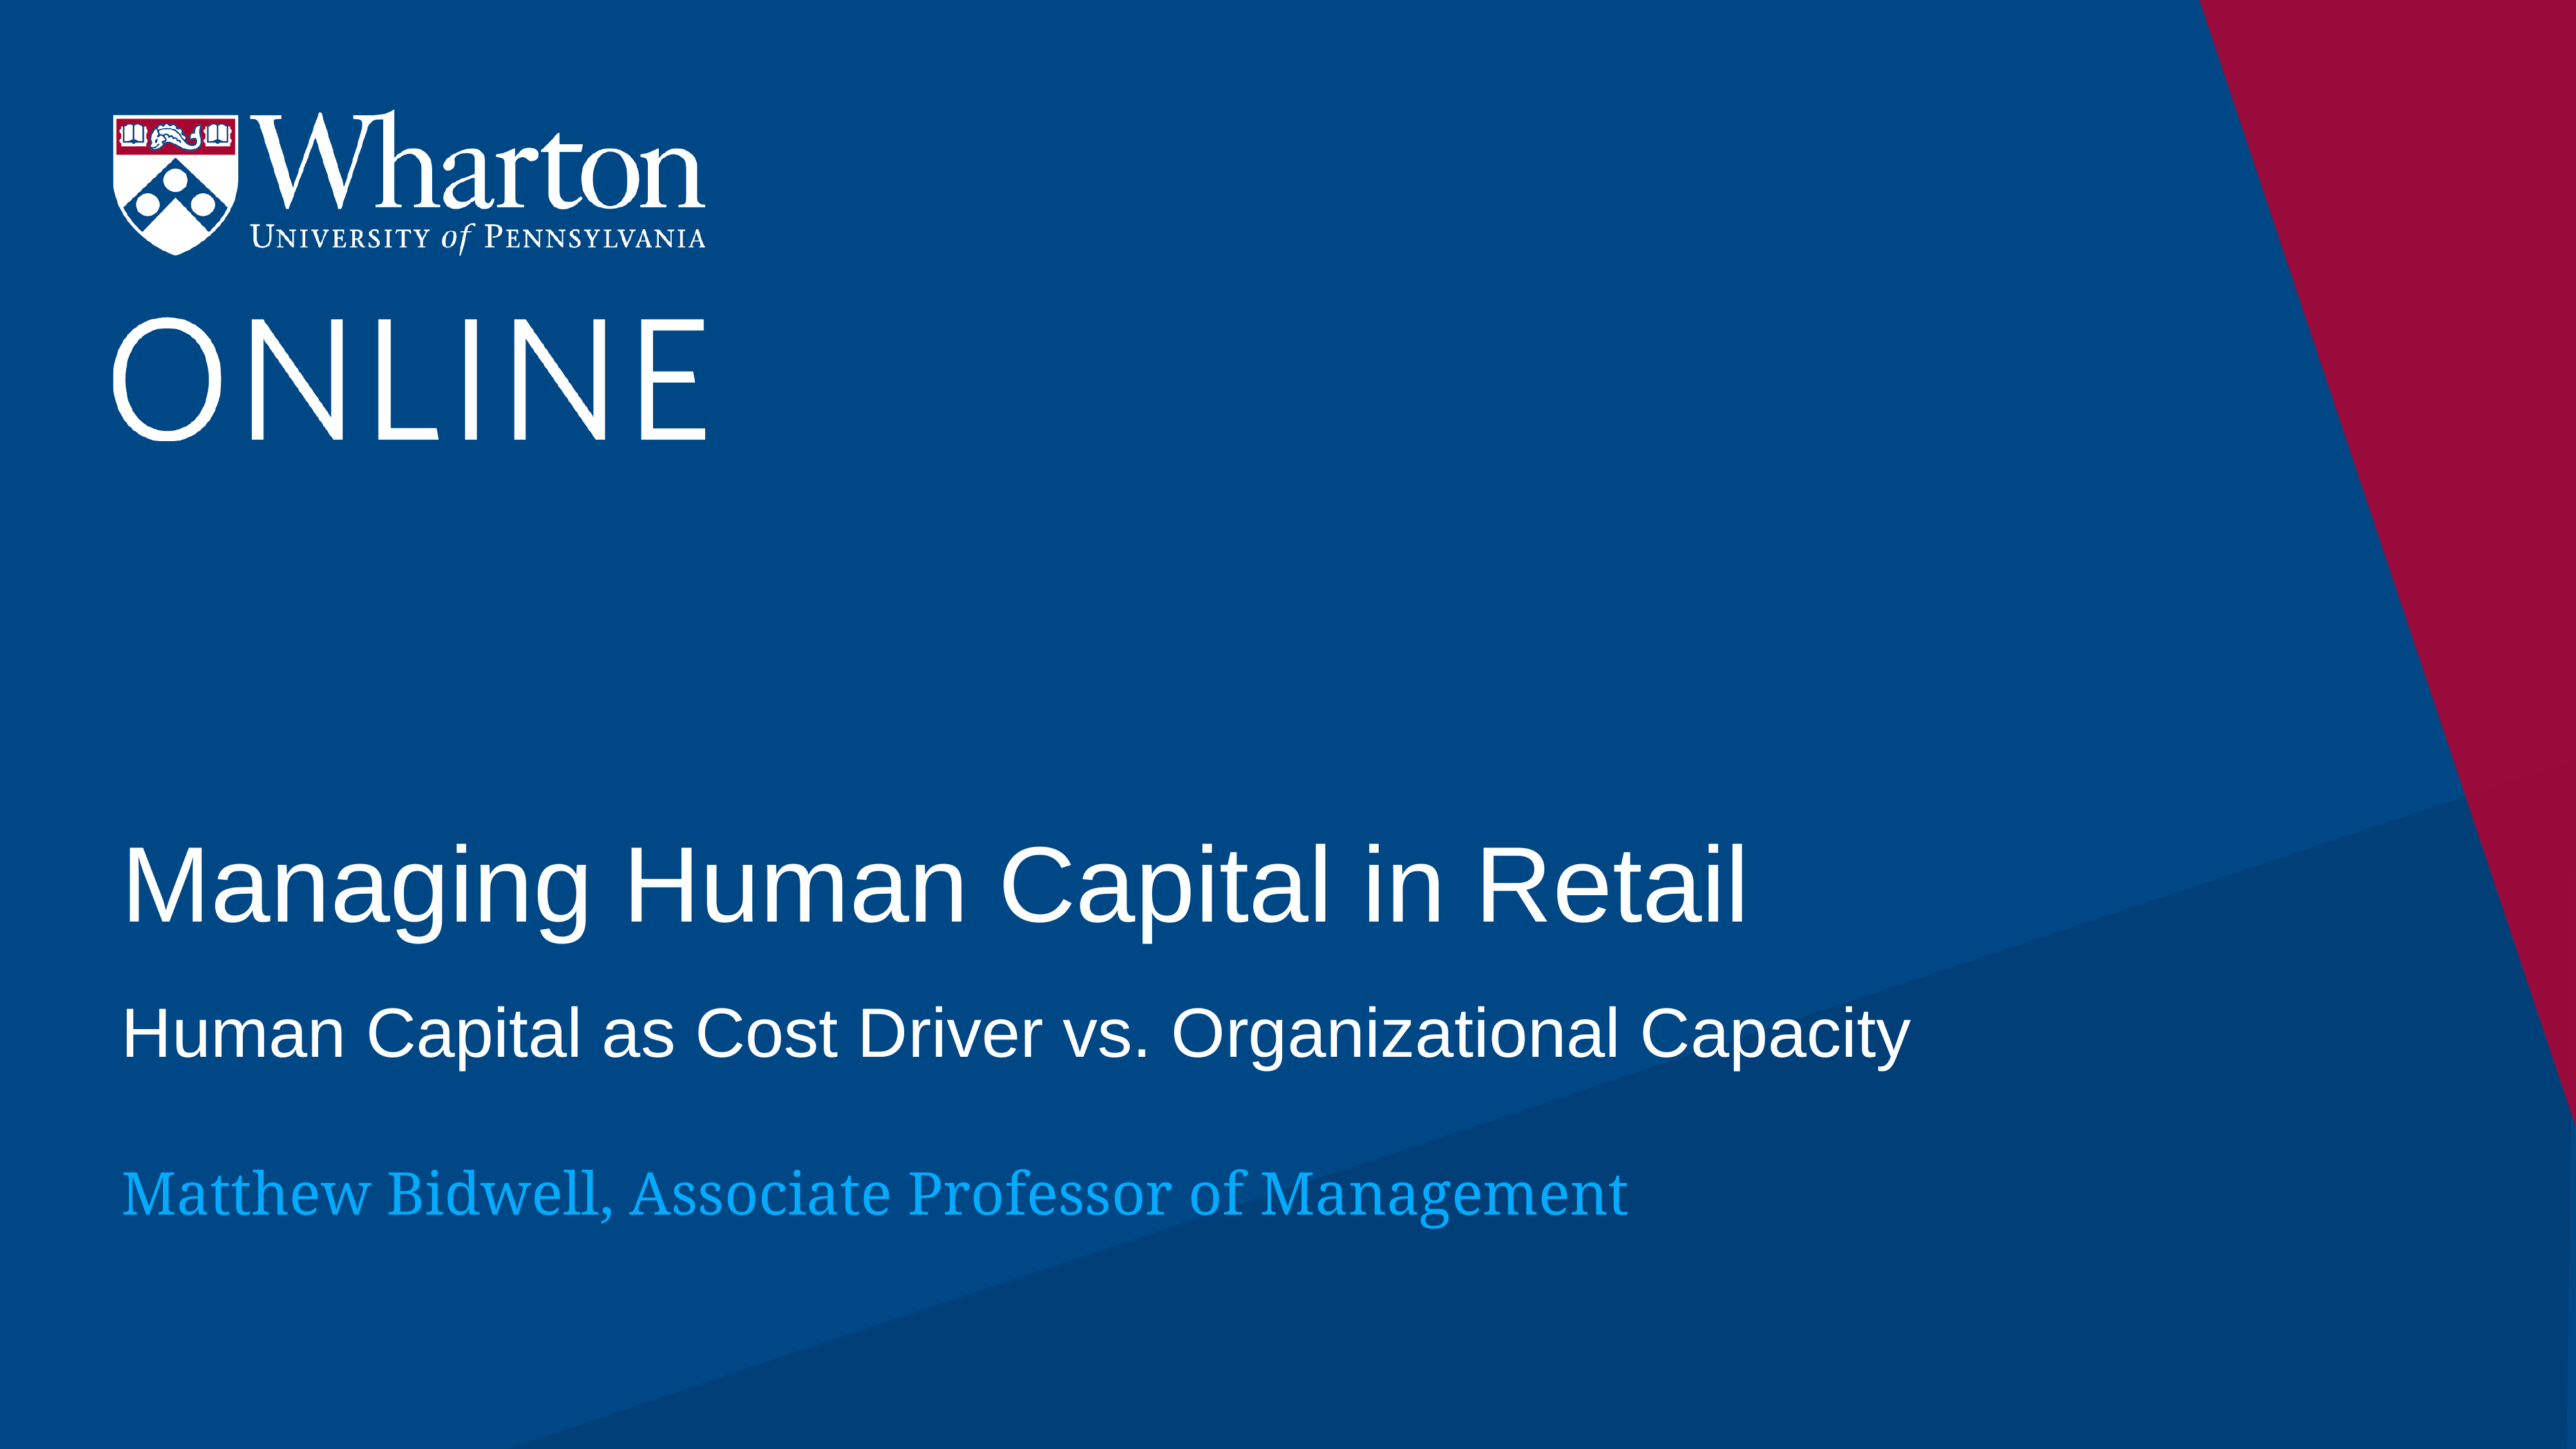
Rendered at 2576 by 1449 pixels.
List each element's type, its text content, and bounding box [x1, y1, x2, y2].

picture [113, 109, 705, 441]
list Matthew Bidwell, Associate Professor of Management [121, 1146, 2477, 1255]
title Managing Human Capital in Retail [121, 721, 2414, 945]
list Human Capital as Cost Driver vs. Organizational Capacity [121, 976, 2281, 1116]
